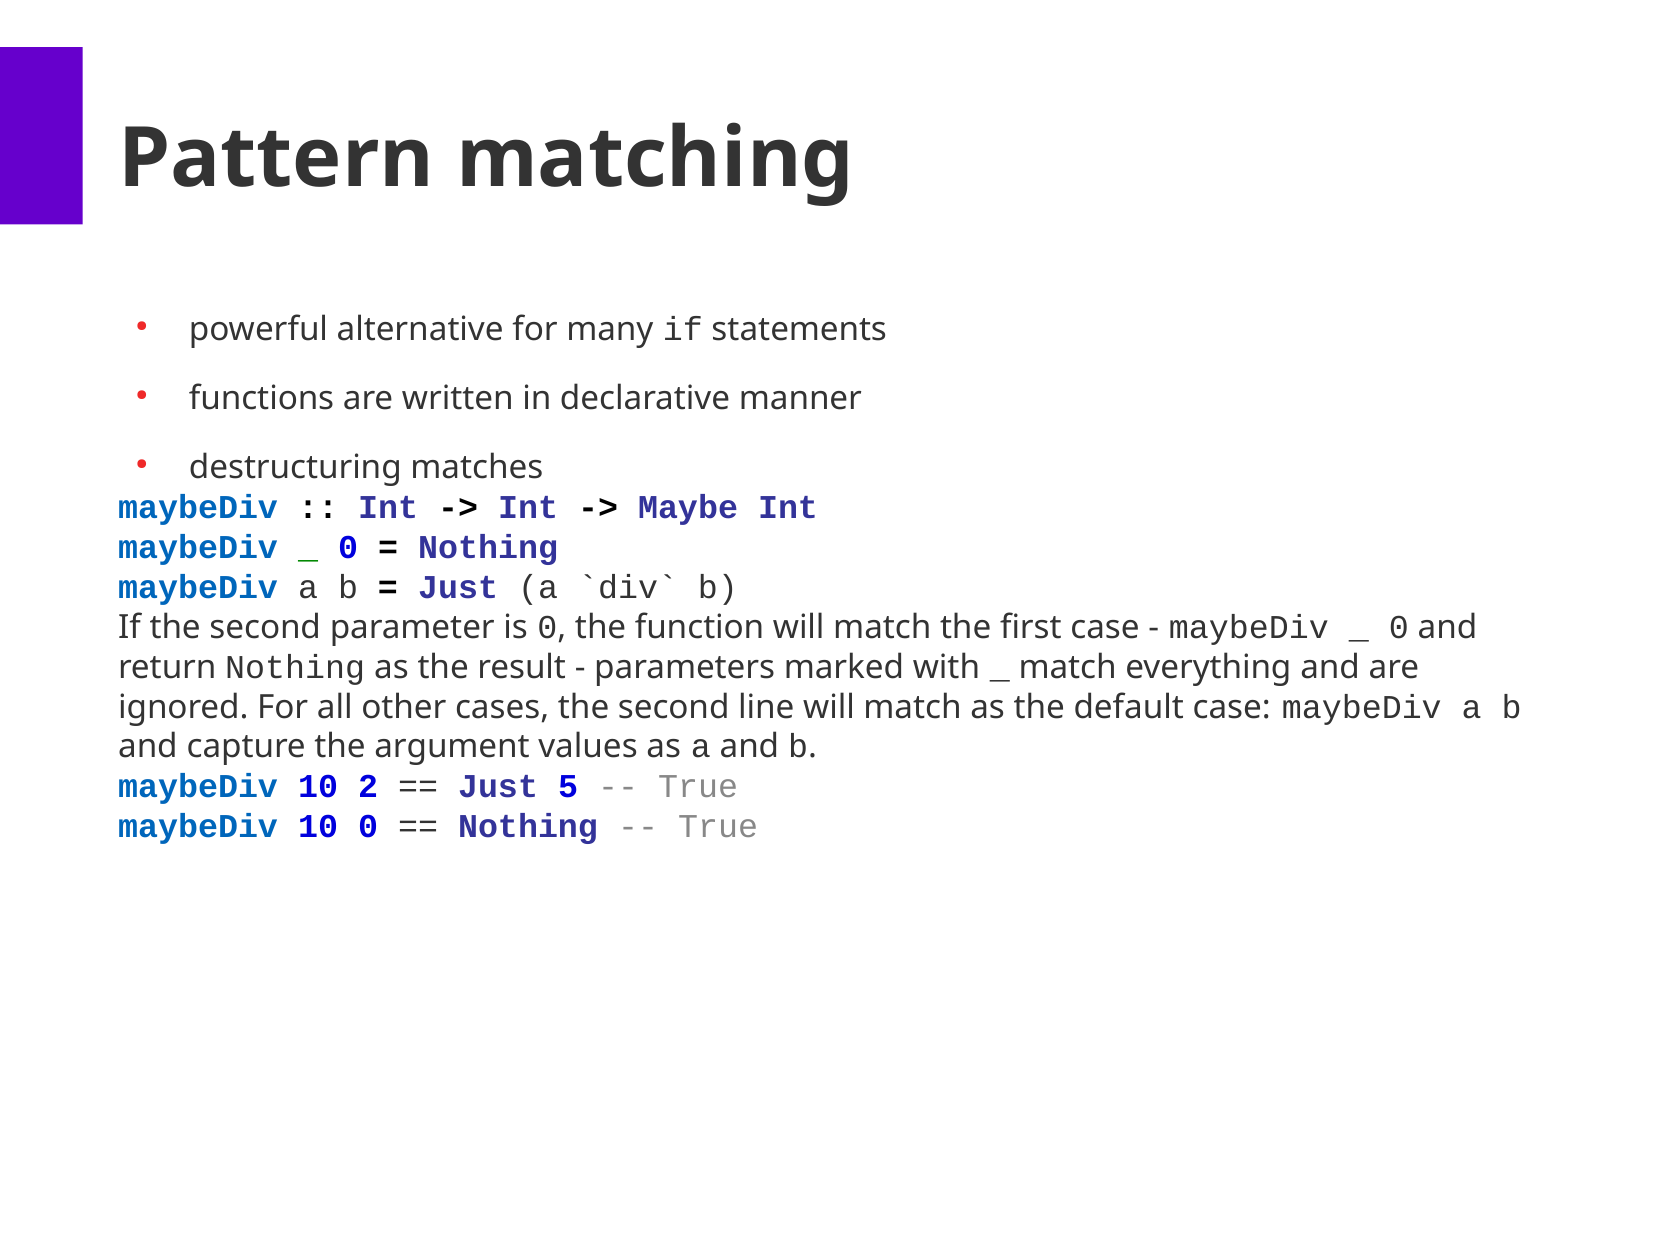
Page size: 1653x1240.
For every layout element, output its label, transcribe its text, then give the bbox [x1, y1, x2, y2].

text_box powerful alternative for many if statements functions are written in declarative manner destructuring matches maybeDiv :: Int -> Int -> Maybe Int maybeDiv _ 0 = Nothing maybeDiv a b = Just (a `div` b) If the second parameter is 0, the function will match the first case - maybeDiv _ 0 and return Nothing as the result - parameters marked with _ match everything and are ignored. For all other cases, the second line will match as the default case: maybeDiv a b and capture the argument values as a and b. maybeDiv 10 2 == Just 5 -- True maybeDiv 10 0 == Nothing -- True [118, 307, 1536, 845]
text_box Pattern matching [118, 102, 1571, 203]
